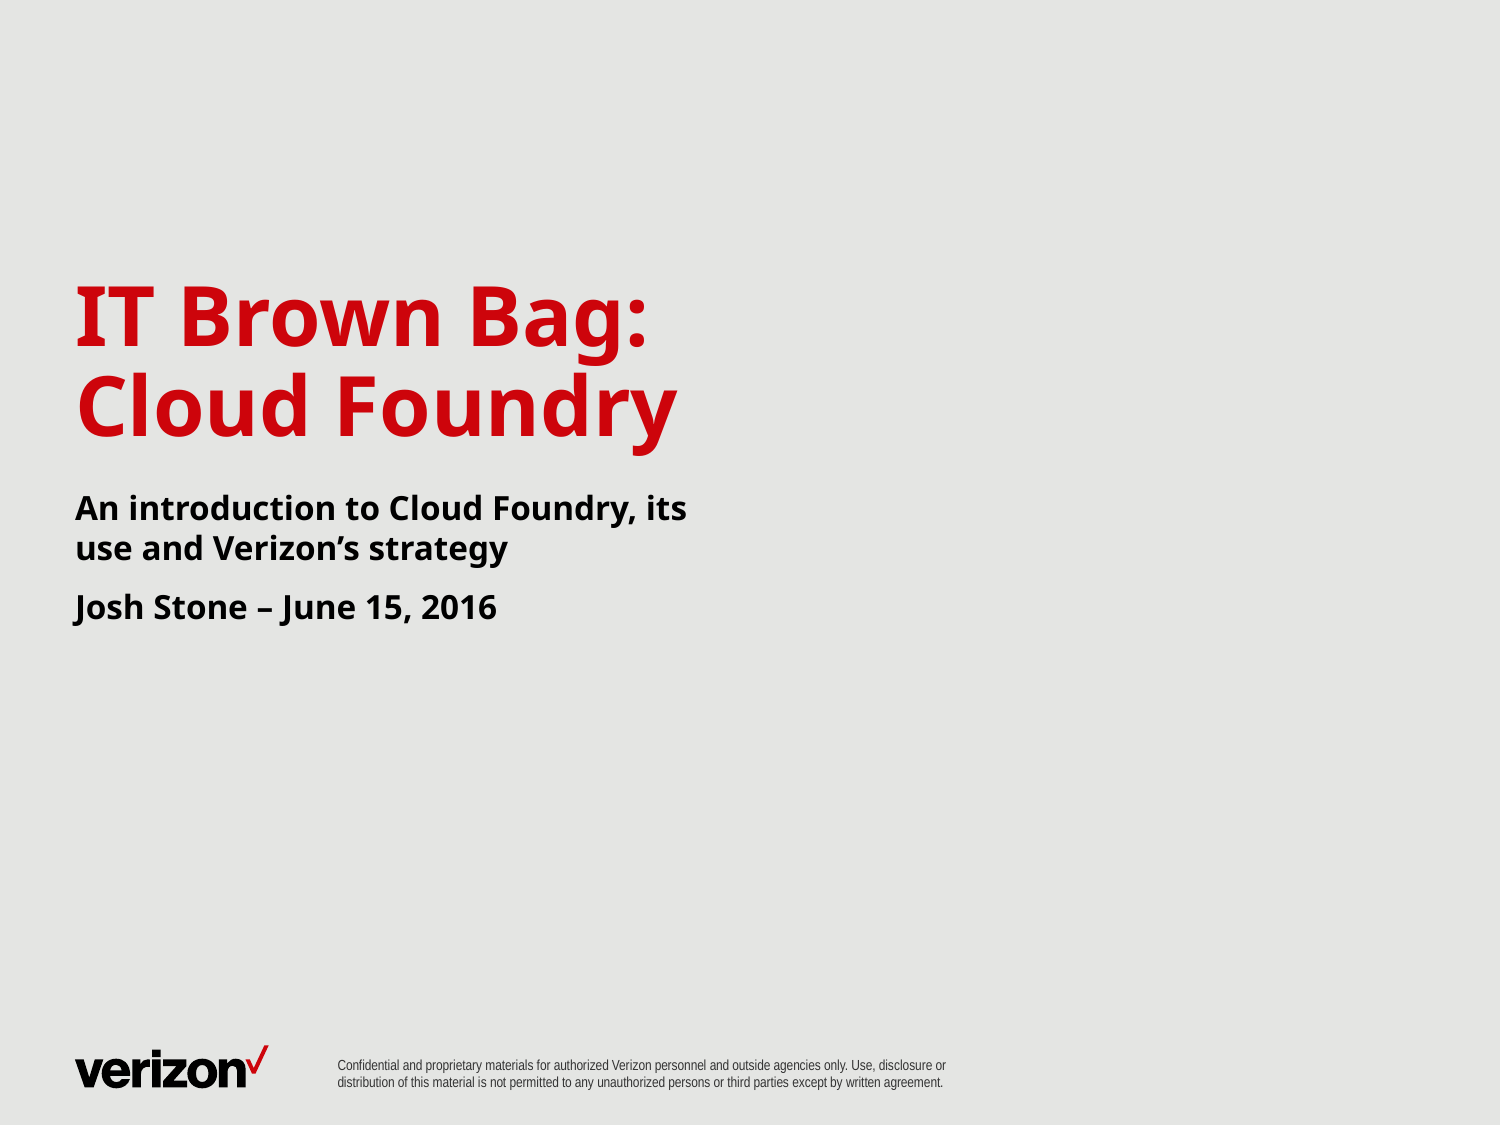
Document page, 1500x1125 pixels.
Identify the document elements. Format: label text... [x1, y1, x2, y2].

subtitle An introduction to Cloud Foundry, its use and Verizon’s strategy Josh Stone – June 15, 2016 [75, 487, 750, 600]
title IT Brown Bag: Cloud Foundry [75, 169, 750, 455]
